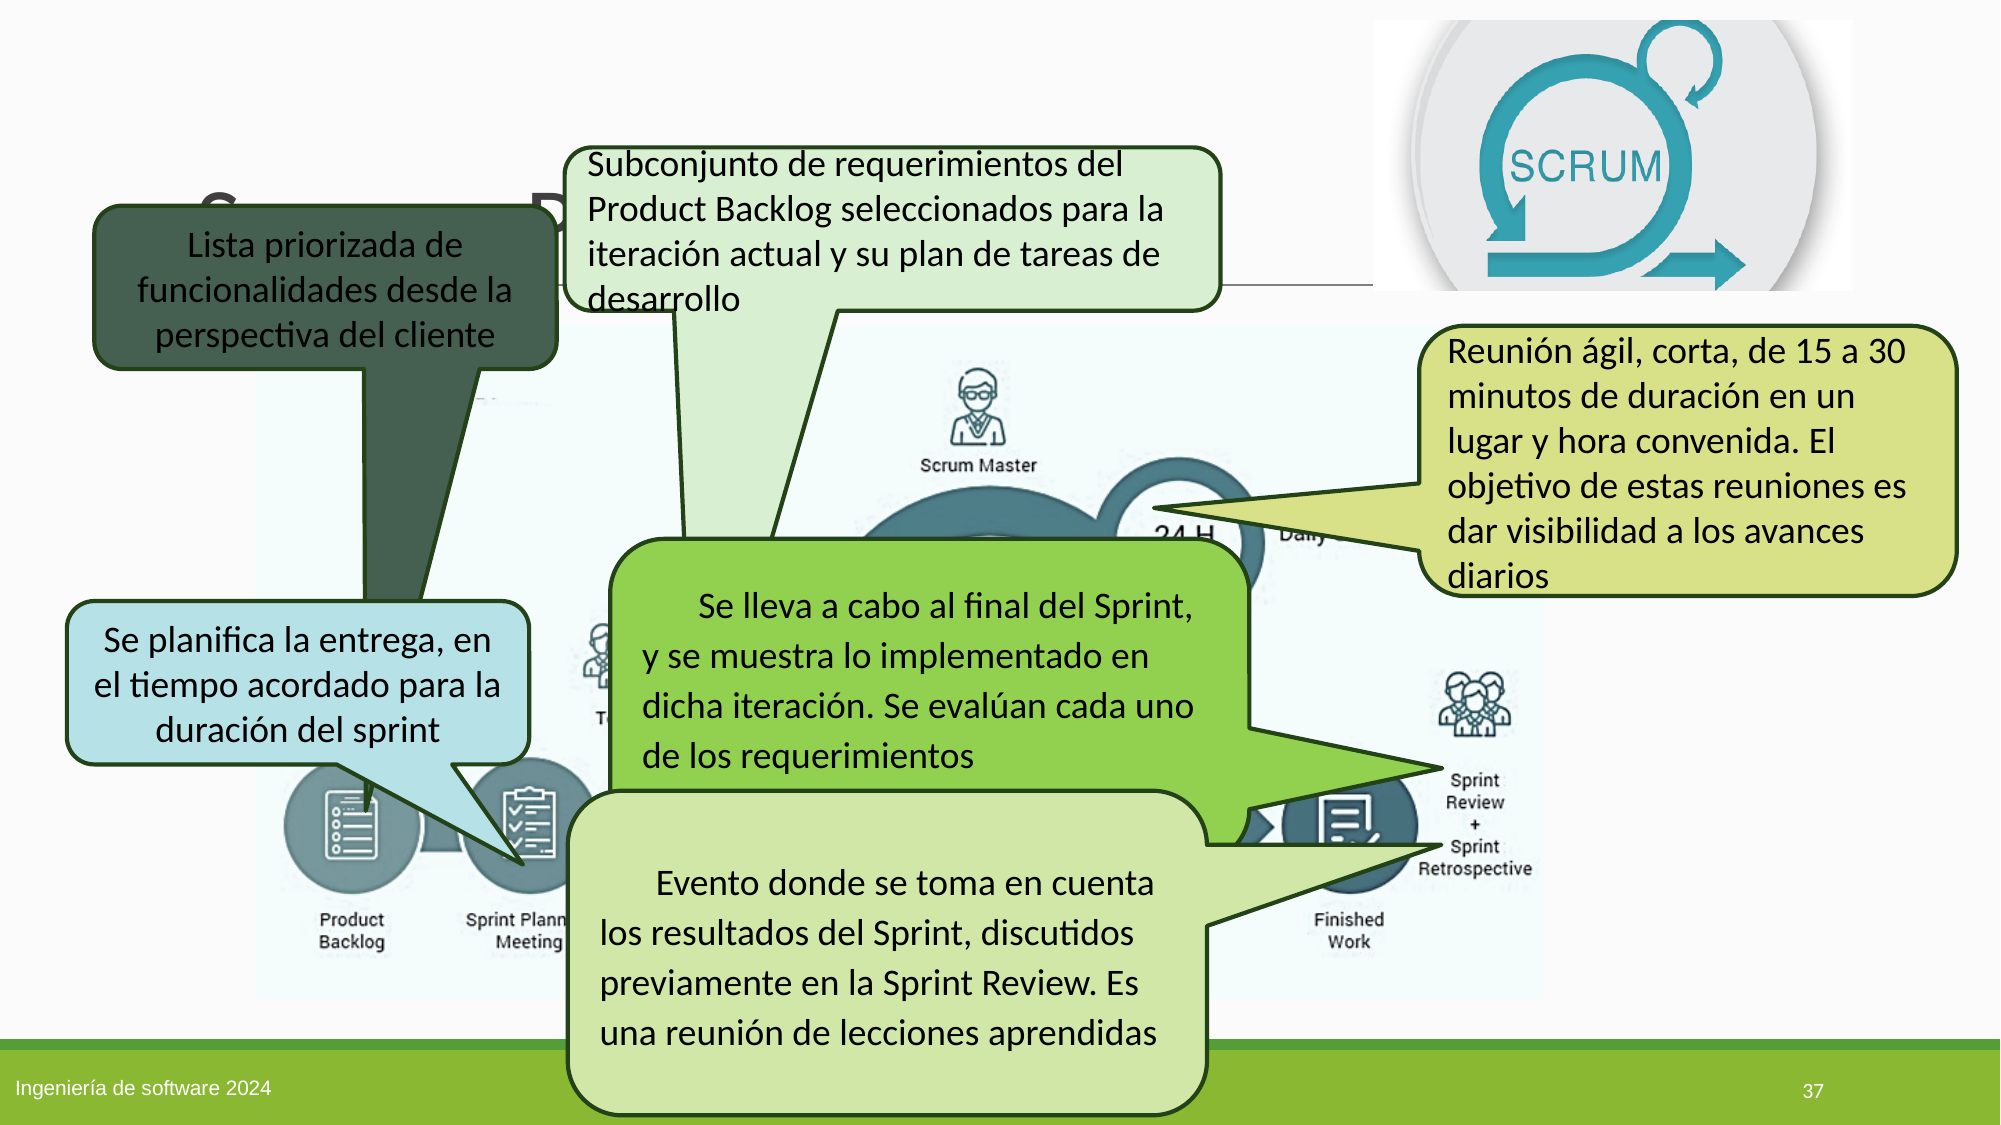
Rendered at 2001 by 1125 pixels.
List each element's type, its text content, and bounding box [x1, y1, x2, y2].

text_box Lista priorizada de funcionalidades desde la perspectiva del cliente [94, 205, 557, 370]
slide_number ‹#› [1624, 1059, 1840, 1120]
footer Ingeniería de Software I [604, 1059, 1396, 1120]
text_box Reunión ágil, corta, de 15 a 30 minutos de duración en un lugar y hora convenida. El objetivo de estas reuniones es dar visibilidad a los avances diarios [1544, 325, 1957, 596]
text_box Evento donde se toma en cuenta los resultados del Sprint, discutidos previamente en la Sprint Review. Es una reunión de lecciones aprendidas [567, 1007, 1207, 1116]
text_box Subconjunto de requerimientos del Product Backlog seleccionados para la iteración actual y su plan de tareas de desarrollo [564, 147, 1221, 324]
title Scrum - Proceso [180, 47, 1368, 285]
text_box Se planifica la entrega, en el tiempo acordado para la duración del sprint [66, 601, 250, 765]
picture [255, 325, 1544, 999]
picture [1373, 20, 1853, 292]
